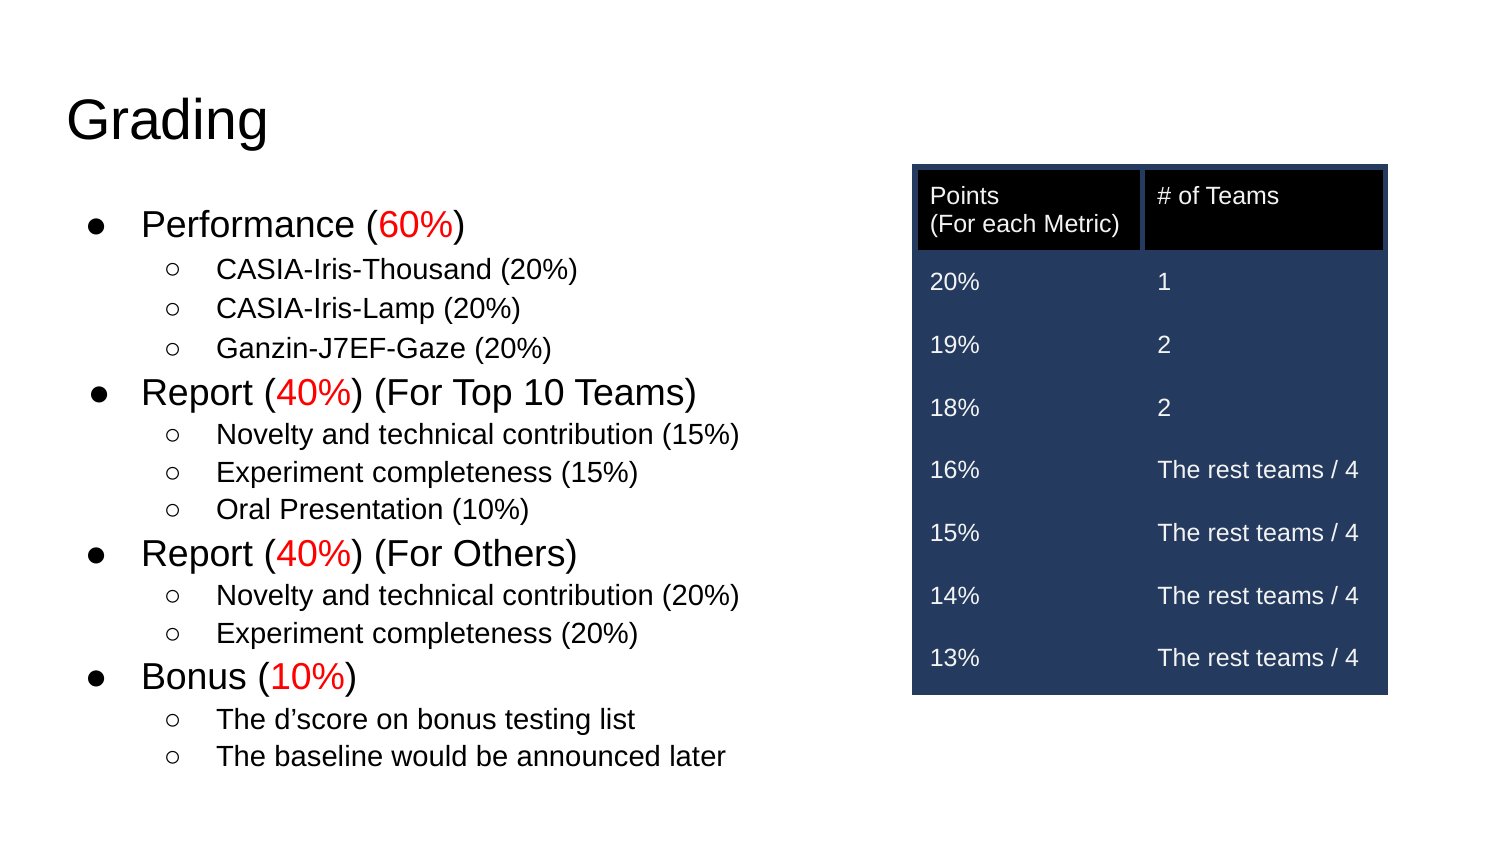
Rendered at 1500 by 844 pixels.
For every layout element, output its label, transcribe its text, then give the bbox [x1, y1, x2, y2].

table_cell 20% [918, 256, 1140, 313]
table_cell The rest teams / 4 [1145, 444, 1383, 501]
table_cell 2 [1145, 318, 1383, 376]
table_header Points (For each Metric) [918, 170, 1140, 250]
table_cell 13% [918, 632, 1140, 689]
table_header # of Teams [1145, 170, 1383, 250]
table_cell The rest teams / 4 [1145, 569, 1383, 626]
list Performance (60%) CASIA-Iris-Thousand (20%) CASIA-Iris-Lamp (20%) Ganzin-J7EF-Gaze (20%) Report (40%) (For Top 10 Teams) Novelty and technical contribution (15%) Experiment completeness (15%) Oral Presentation (10%) Report (40%) (For Others) Novelty and technical contribution (20%) Experiment completeness (20%) Bonus (10%) The d’score on bonus testing list The baseline would be announced later [51, 181, 812, 813]
table_cell 14% [918, 569, 1140, 626]
table_cell 19% [918, 318, 1140, 376]
table_cell 1 [1145, 256, 1383, 313]
title Grading [51, 72, 1449, 167]
table_cell 2 [1145, 381, 1383, 438]
table_cell The rest teams / 4 [1145, 632, 1383, 689]
table_cell 18% [918, 381, 1140, 438]
table_cell 15% [918, 507, 1140, 564]
table_cell 16% [918, 444, 1140, 501]
table_cell The rest teams / 4 [1145, 507, 1383, 564]
